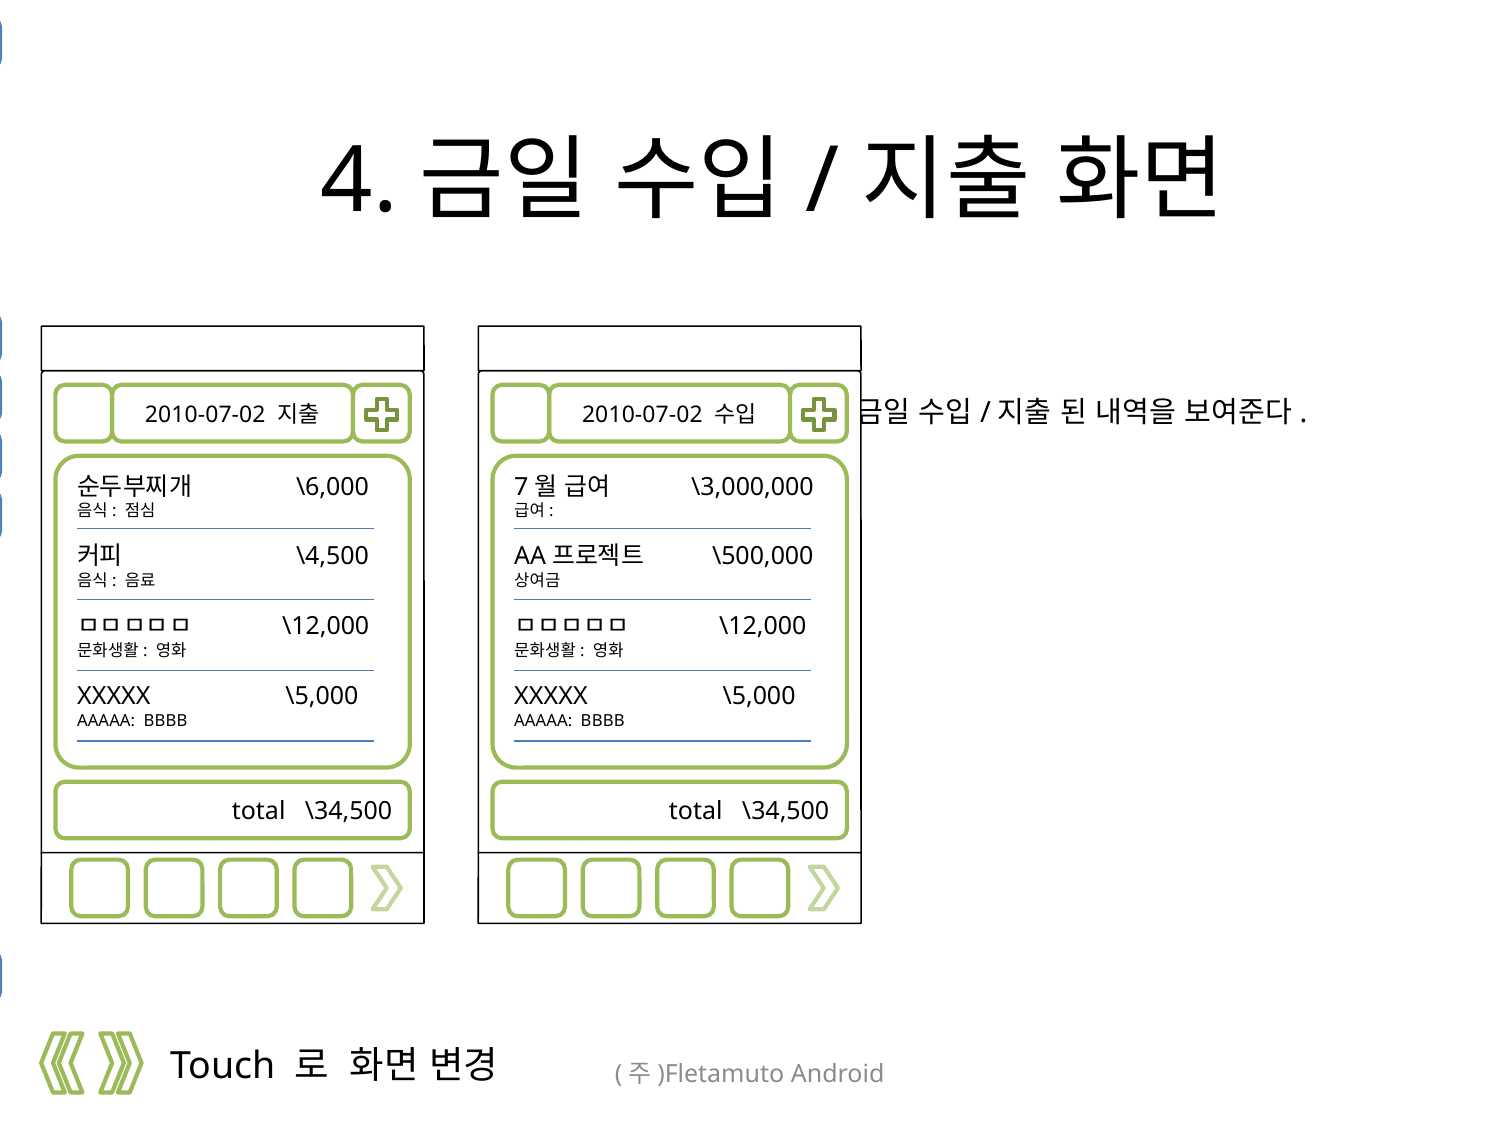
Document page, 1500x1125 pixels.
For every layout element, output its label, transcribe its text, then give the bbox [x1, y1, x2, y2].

text_box Touch 로 화면 변경 [155, 1033, 514, 1094]
title 4.금일 수입/지출 화면 [135, 54, 1411, 296]
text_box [478, 326, 862, 924]
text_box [41, 326, 425, 924]
text_box 금일 수입/지출 된 내역을 보여준다. [785, 385, 1483, 941]
footer (주)Fletamuto Android [512, 1042, 988, 1103]
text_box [40, 1033, 83, 1093]
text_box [100, 1033, 142, 1093]
